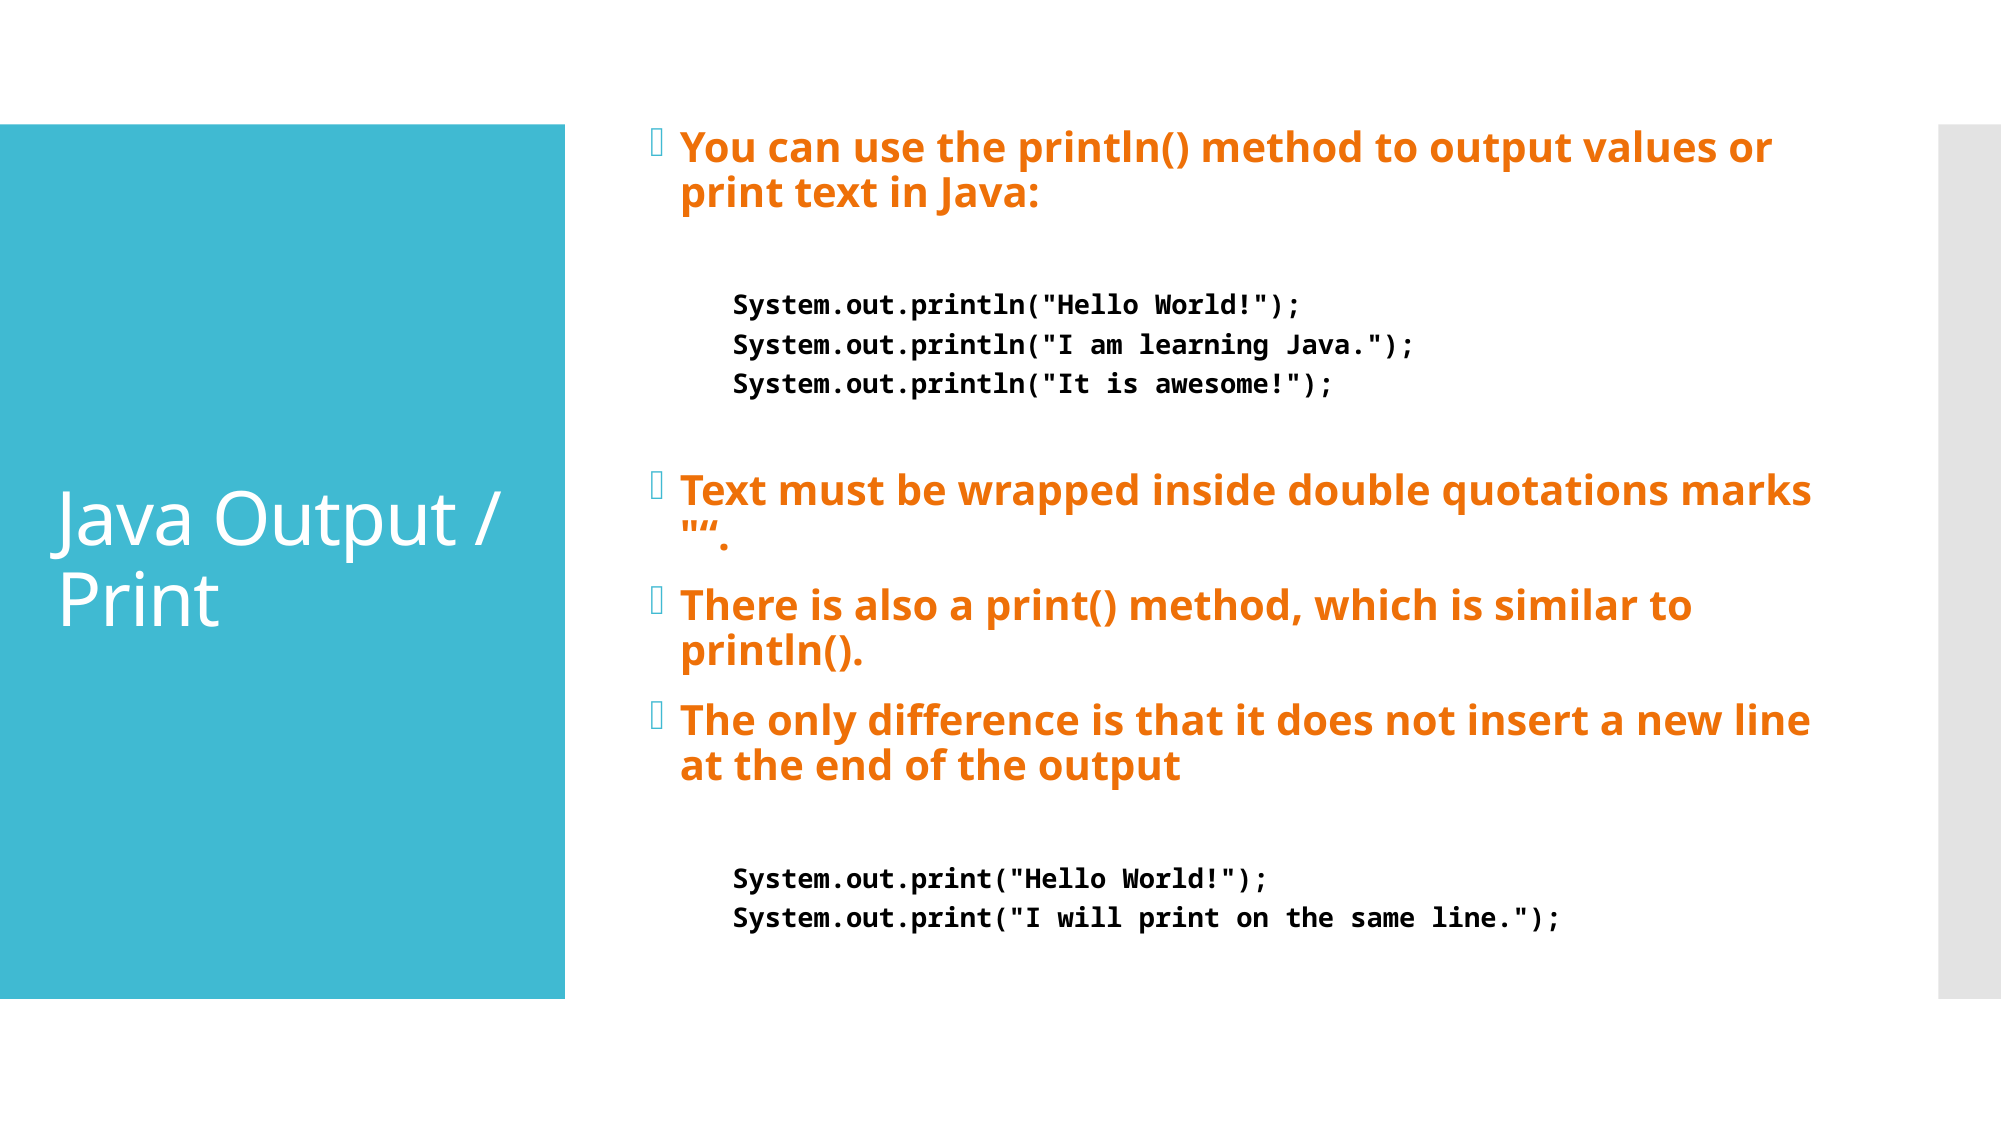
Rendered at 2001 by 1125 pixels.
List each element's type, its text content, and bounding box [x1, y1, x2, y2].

title Java Output / Print [41, 184, 525, 940]
list You can use the println() method to output values or print text in Java: System.out.println("Hello World!"); System.out.println("I am learning Java."); System.out.println("It is awesome!"); Text must be wrapped inside double quotations marks "“. There is also a print() method, which is similar to println(). The only difference is that it does not insert a new line at the end of the output System.out.print("Hello World!"); System.out.print("I will print on the same line."); [634, 141, 1835, 982]
